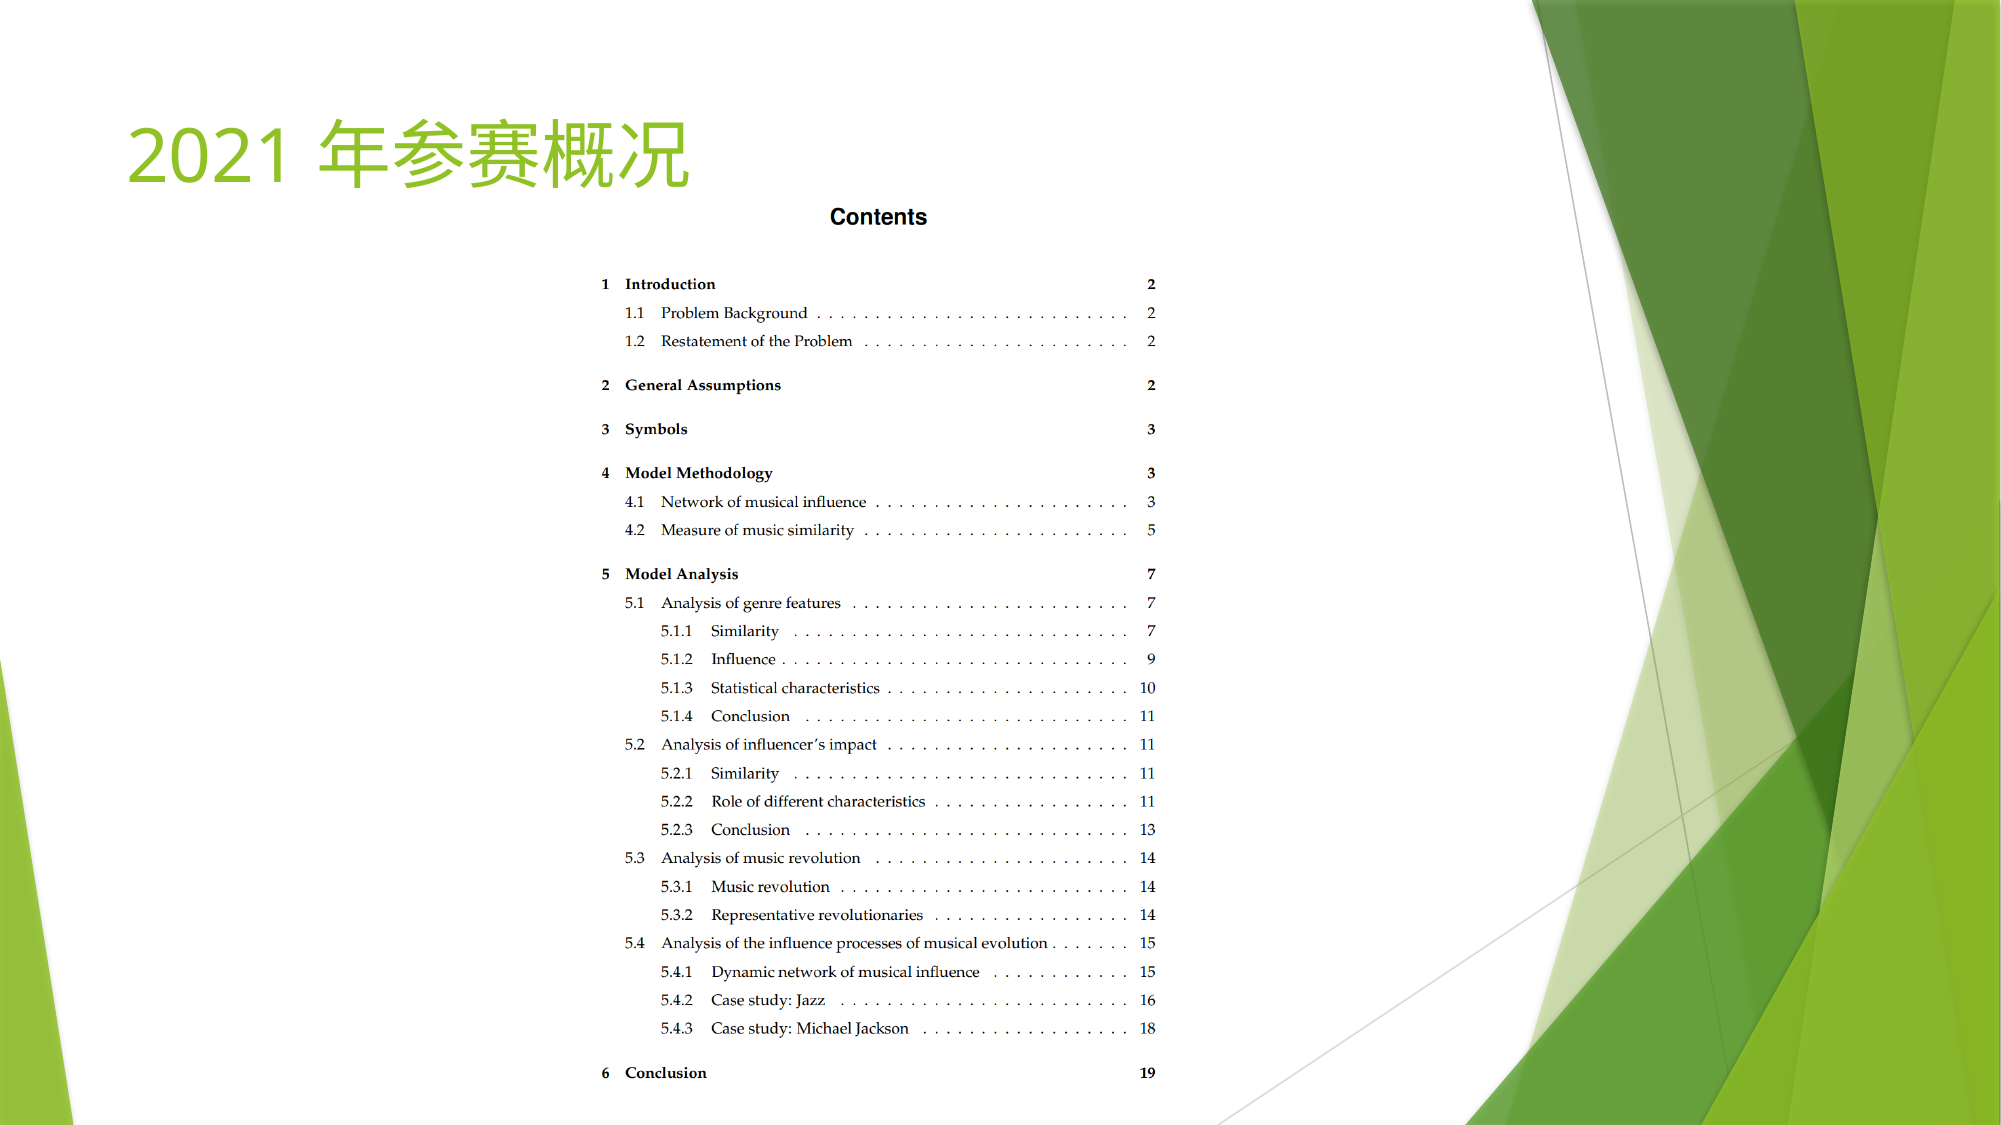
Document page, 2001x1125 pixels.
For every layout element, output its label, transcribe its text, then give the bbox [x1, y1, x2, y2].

title 2021年参赛概况 [111, 99, 1522, 317]
picture [594, 188, 1197, 1094]
